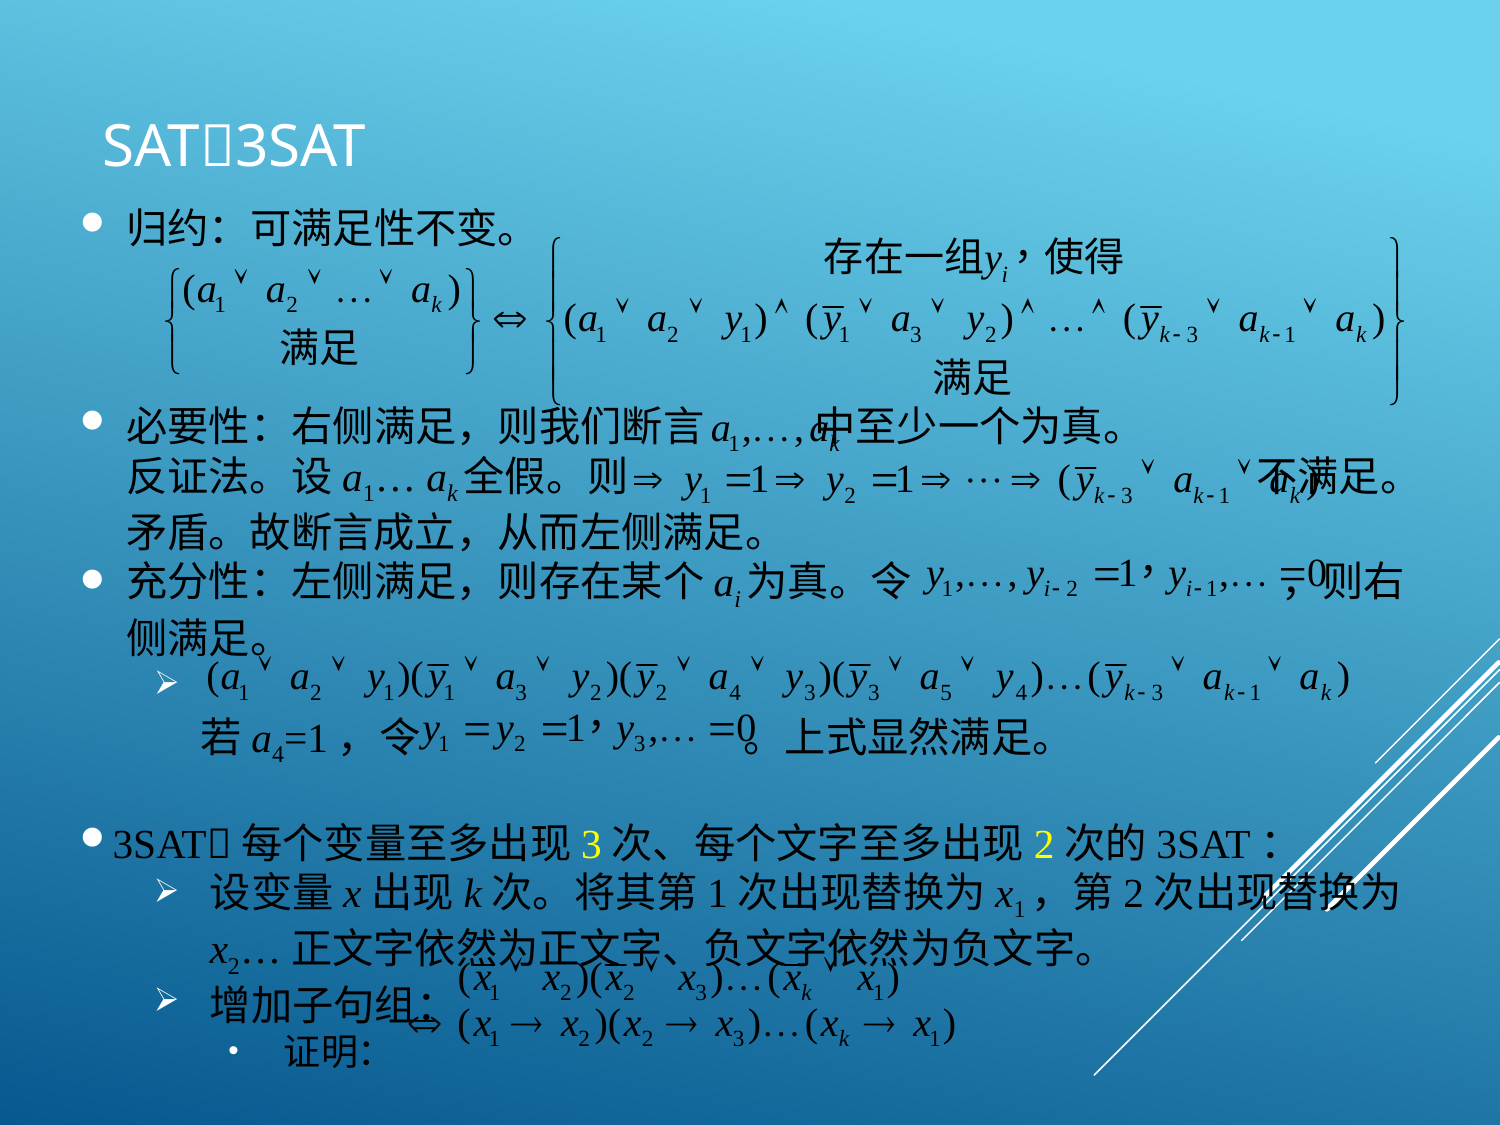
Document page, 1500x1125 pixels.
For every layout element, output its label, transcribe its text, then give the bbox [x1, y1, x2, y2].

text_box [915, 546, 1334, 607]
title SAT3SAT [87, 87, 1413, 194]
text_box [399, 995, 966, 1057]
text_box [626, 452, 1326, 513]
list 归约：可满足性不变。 必要性：右侧满足，则我们断言 中至少一个为真。 反证法。设a1… ak全假。则 不满足。矛盾。故断言成立，从而左侧满足。 充分性：左侧满足，则存在某个ai为真。令 ，则右侧满足。 若a4=1，令 。上式显然满足。 3SAT每个变量至多出现3次、每个文字至多出现2次的3SAT： 设变量x出现k次。将其第1次出现替换为x1，第2次出现替换为x2…正文字依然为正文字、负文字依然为负文字。 增加子句组： 证明： [64, 194, 1440, 1081]
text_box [704, 401, 849, 452]
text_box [200, 649, 1358, 711]
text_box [412, 700, 764, 762]
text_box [451, 949, 907, 995]
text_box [155, 227, 1413, 416]
